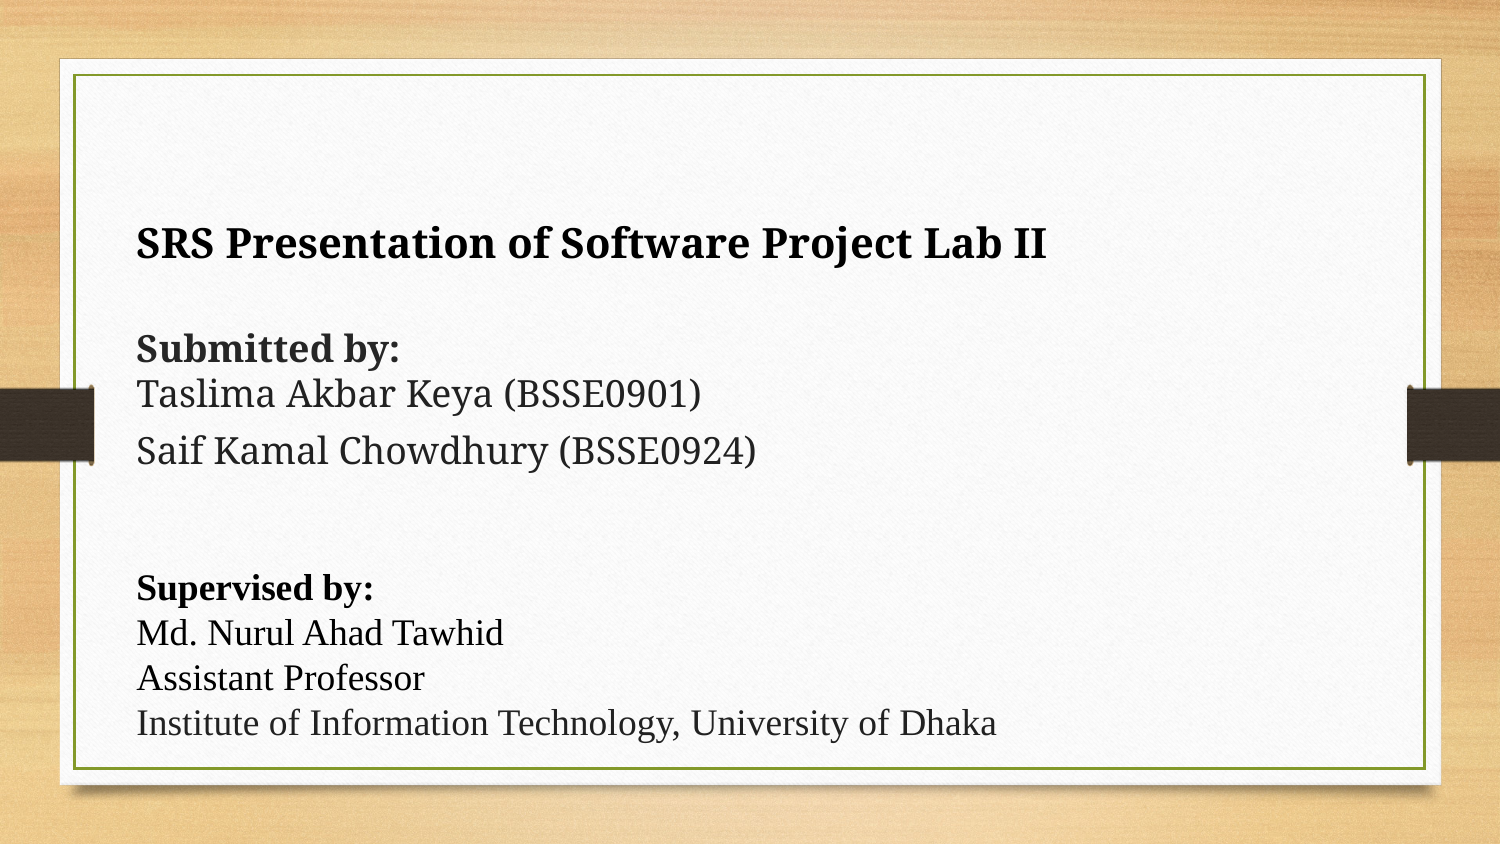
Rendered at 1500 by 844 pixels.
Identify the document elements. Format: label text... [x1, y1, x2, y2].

list SRS Presentation of Software Project Lab II Submitted by: Taslima Akbar Keya (BSSE0901) Saif Kamal Chowdhury (BSSE0924) Supervised by: Md. Nurul Ahad Tawhid Assistant Professor Institute of Information Technology, University of Dhaka [121, 202, 1449, 750]
picture [0, 0, 1500, 844]
